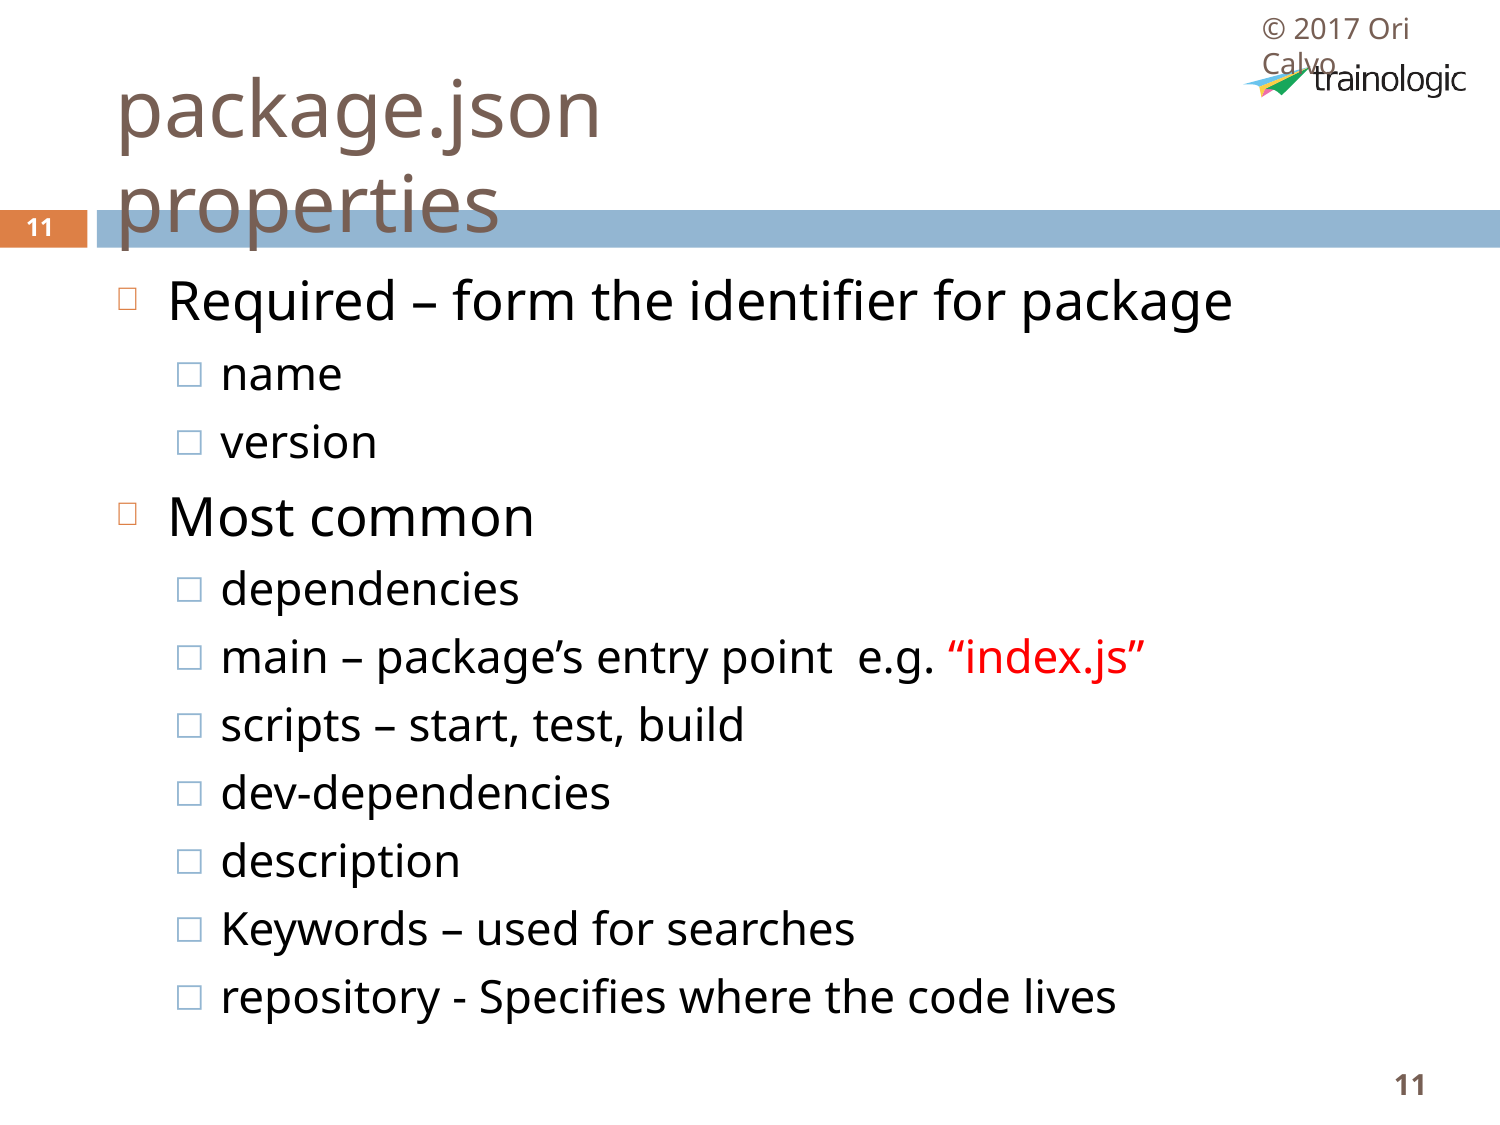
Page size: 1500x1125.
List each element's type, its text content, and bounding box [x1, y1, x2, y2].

picture [1363, 64, 1442, 98]
slide_number 11 [1389, 1061, 1430, 1098]
text_box Required – form the identifier for package name version Most common dependencies main – package’s entry point e.g. “index.js” scripts – start, test, build dev-dependencies description Keywords – used for searches repository - Specifies where the code lives [113, 250, 1447, 1027]
title package.json properties [113, 56, 1006, 171]
text_box 11 [23, 209, 57, 251]
picture [1313, 66, 1353, 91]
text_box © 2017 Ori Calvo [1259, 8, 1481, 48]
picture [1445, 64, 1466, 91]
